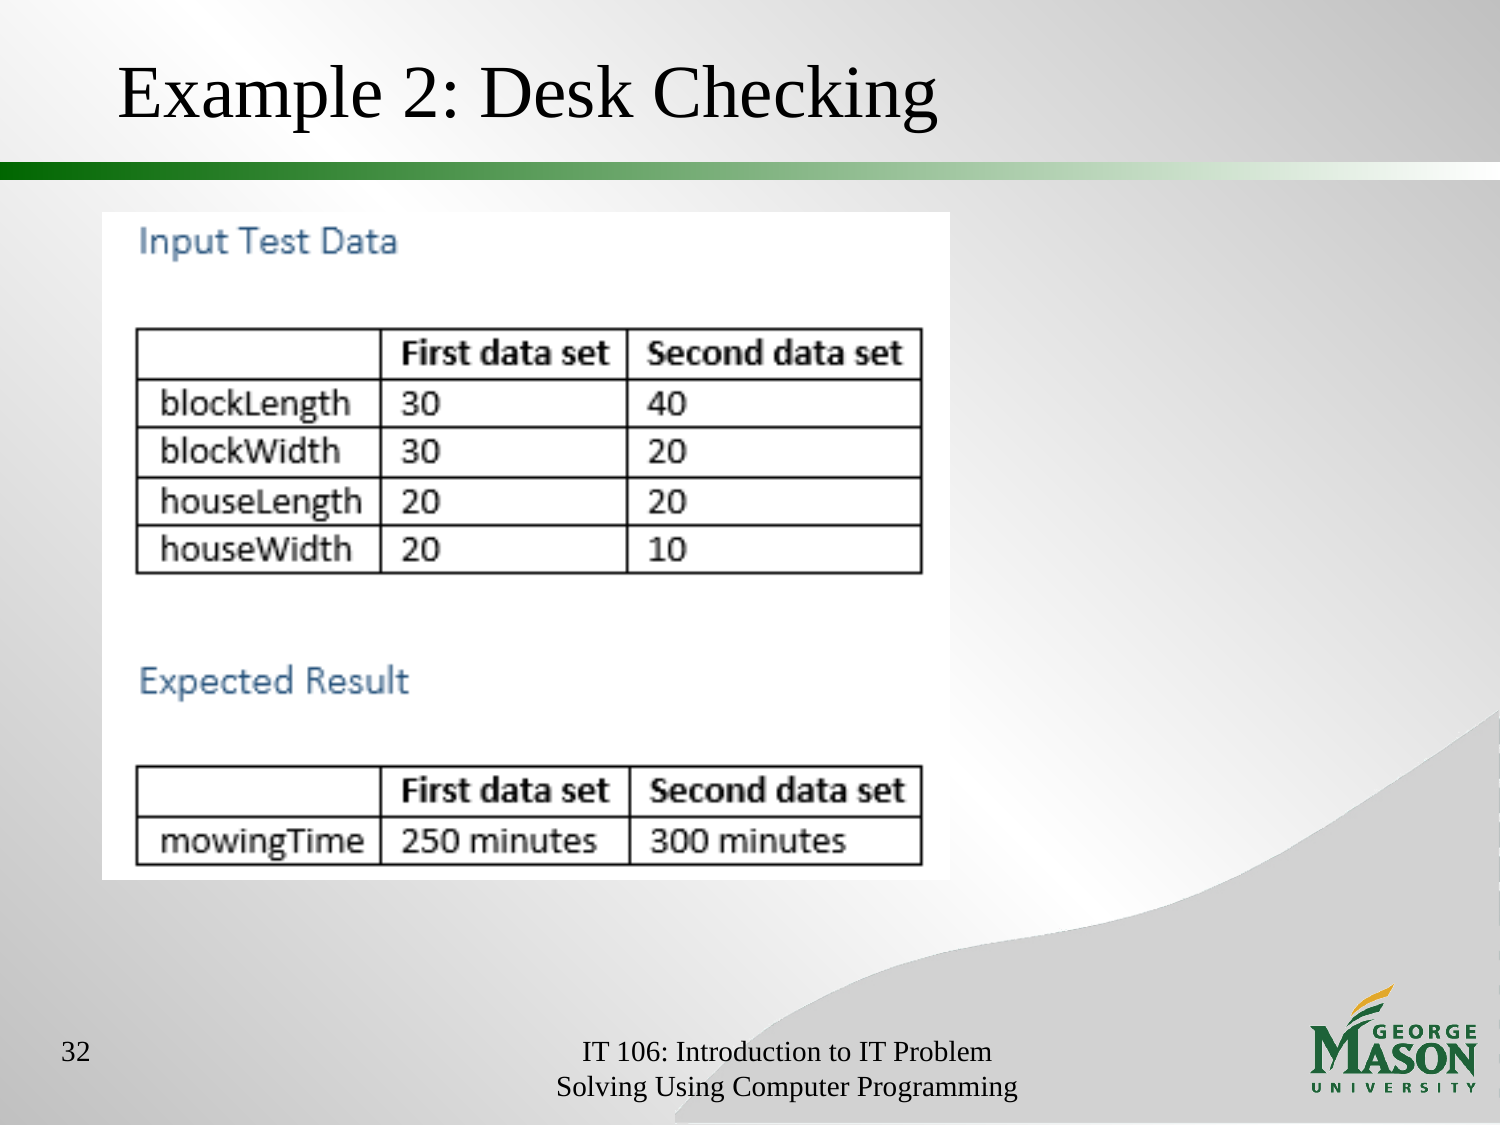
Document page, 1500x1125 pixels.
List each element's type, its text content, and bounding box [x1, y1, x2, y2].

footer IT 106: Introduction to IT Problem Solving Using Computer Programming [537, 1024, 1038, 1101]
slide_number 32 [29, 1024, 106, 1101]
picture [102, 212, 1500, 1125]
title Example 2: Desk Checking [102, 24, 1441, 151]
